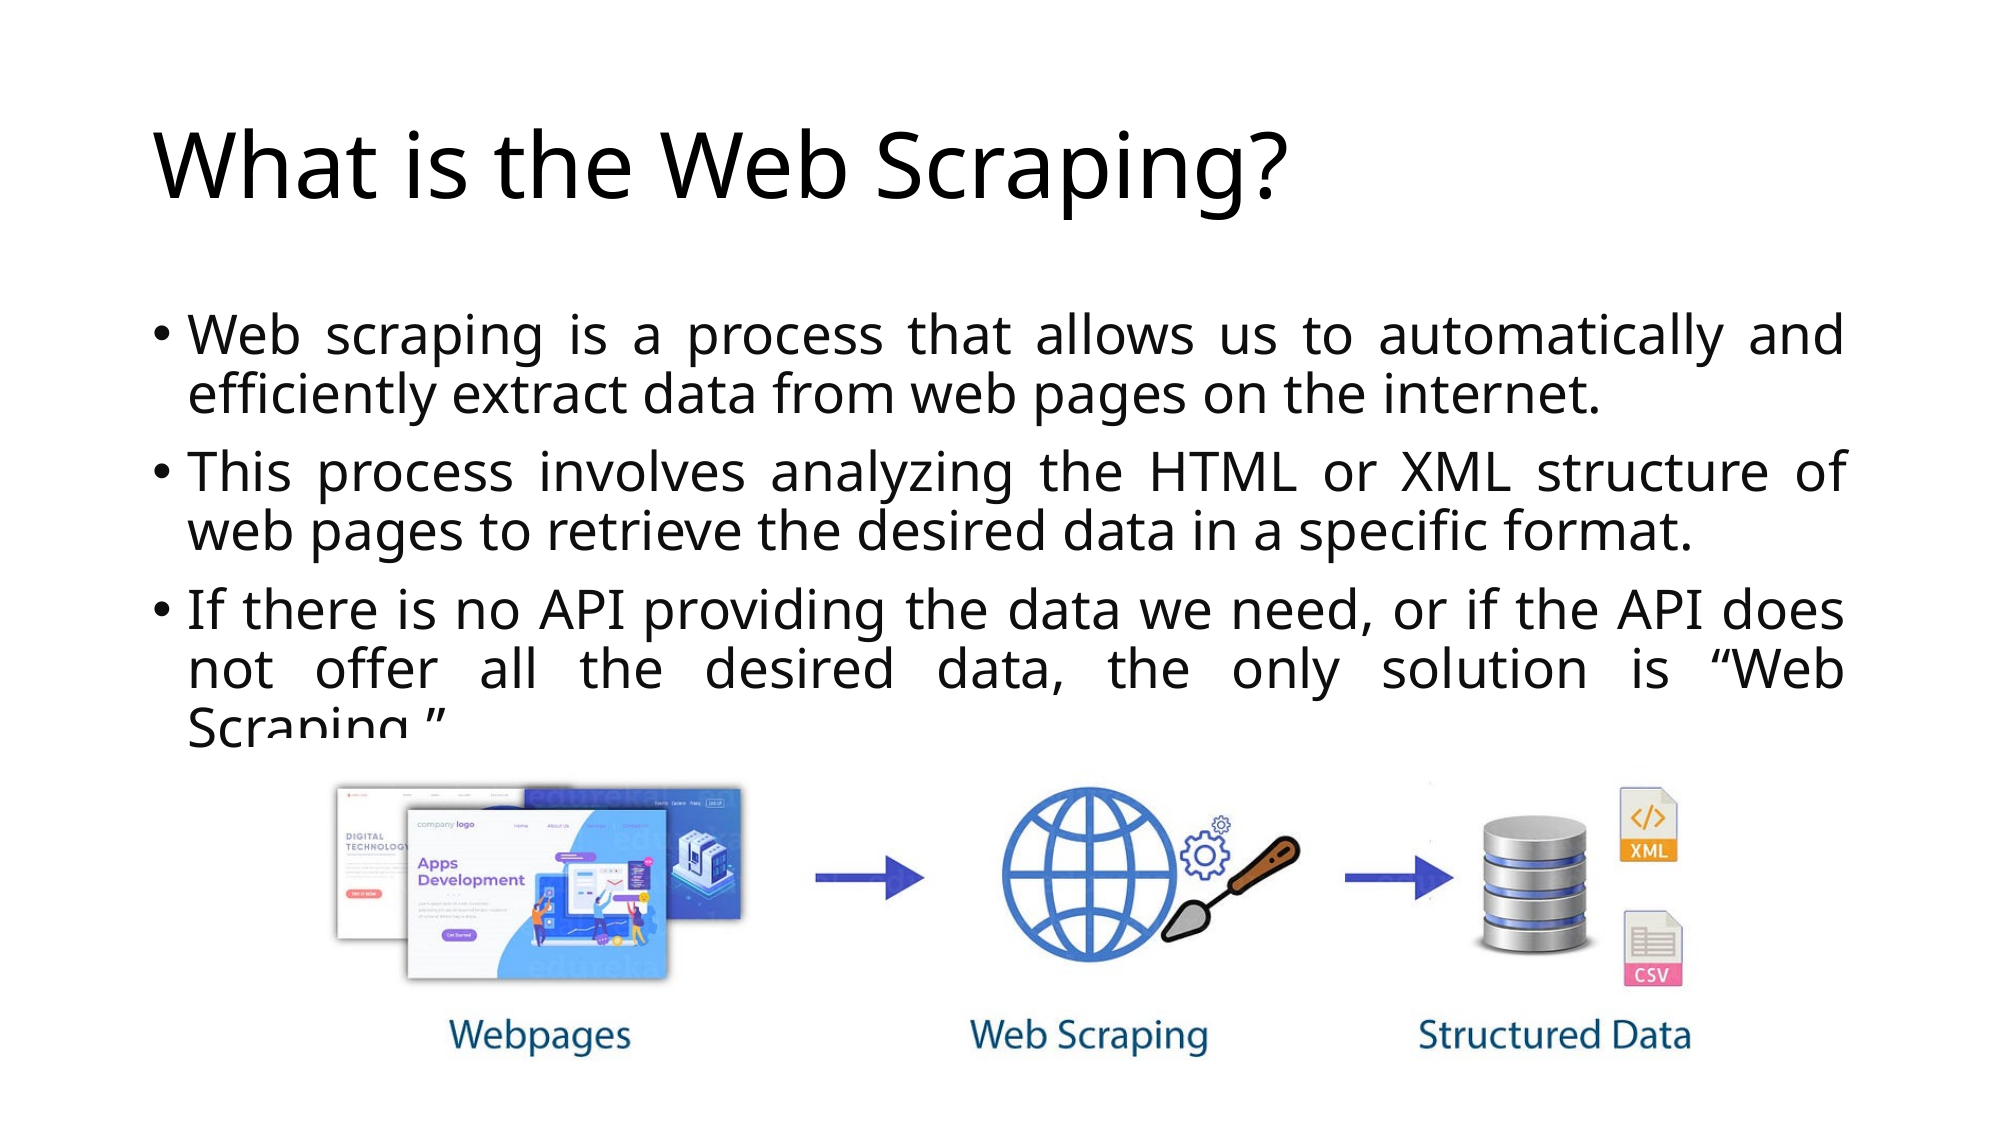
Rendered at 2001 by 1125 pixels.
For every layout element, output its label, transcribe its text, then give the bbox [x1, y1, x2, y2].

picture [258, 738, 1741, 1093]
list Web scraping is a process that allows us to automatically and efficiently extract data from web pages on the internet. This process involves analyzing the HTML or XML structure of web pages to retrieve the desired data in a specific format. If there is no API providing the data we need, or if the API does not offer all the desired data, the only solution is “Web Scraping.” [137, 299, 1863, 768]
title What is the Web Scraping? [137, 59, 1863, 278]
